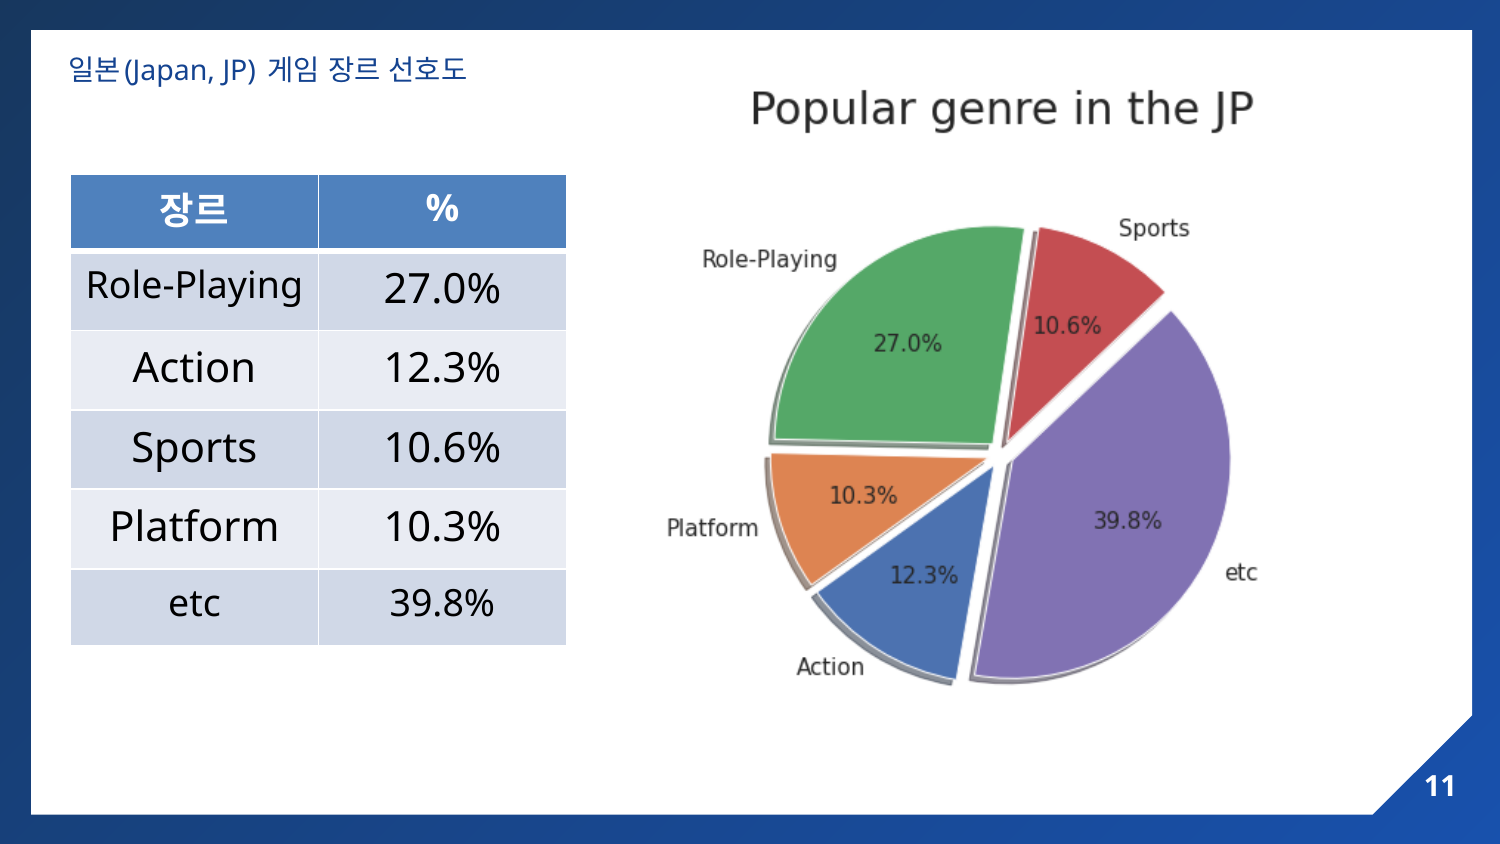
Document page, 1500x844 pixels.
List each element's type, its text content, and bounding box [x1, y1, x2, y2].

table_cell 10.6% [319, 411, 566, 488]
title 일본(Japan, JP) 게임 장르 선호도 [53, 43, 1201, 129]
table_cell 27.0% [319, 254, 566, 330]
table_cell 12.3% [319, 331, 566, 409]
table_cell etc [71, 570, 318, 645]
table_cell Sports [71, 411, 318, 488]
table_cell Role-Playing [71, 254, 318, 330]
table_cell Platform [71, 490, 318, 568]
slide_number 11 [1376, 764, 1473, 810]
table_cell 10.3% [319, 490, 566, 568]
table_cell Action [71, 331, 318, 409]
table_cell 39.8% [319, 570, 566, 645]
table_header % [319, 175, 566, 248]
table_header 장르 [71, 175, 318, 248]
picture [655, 80, 1334, 787]
